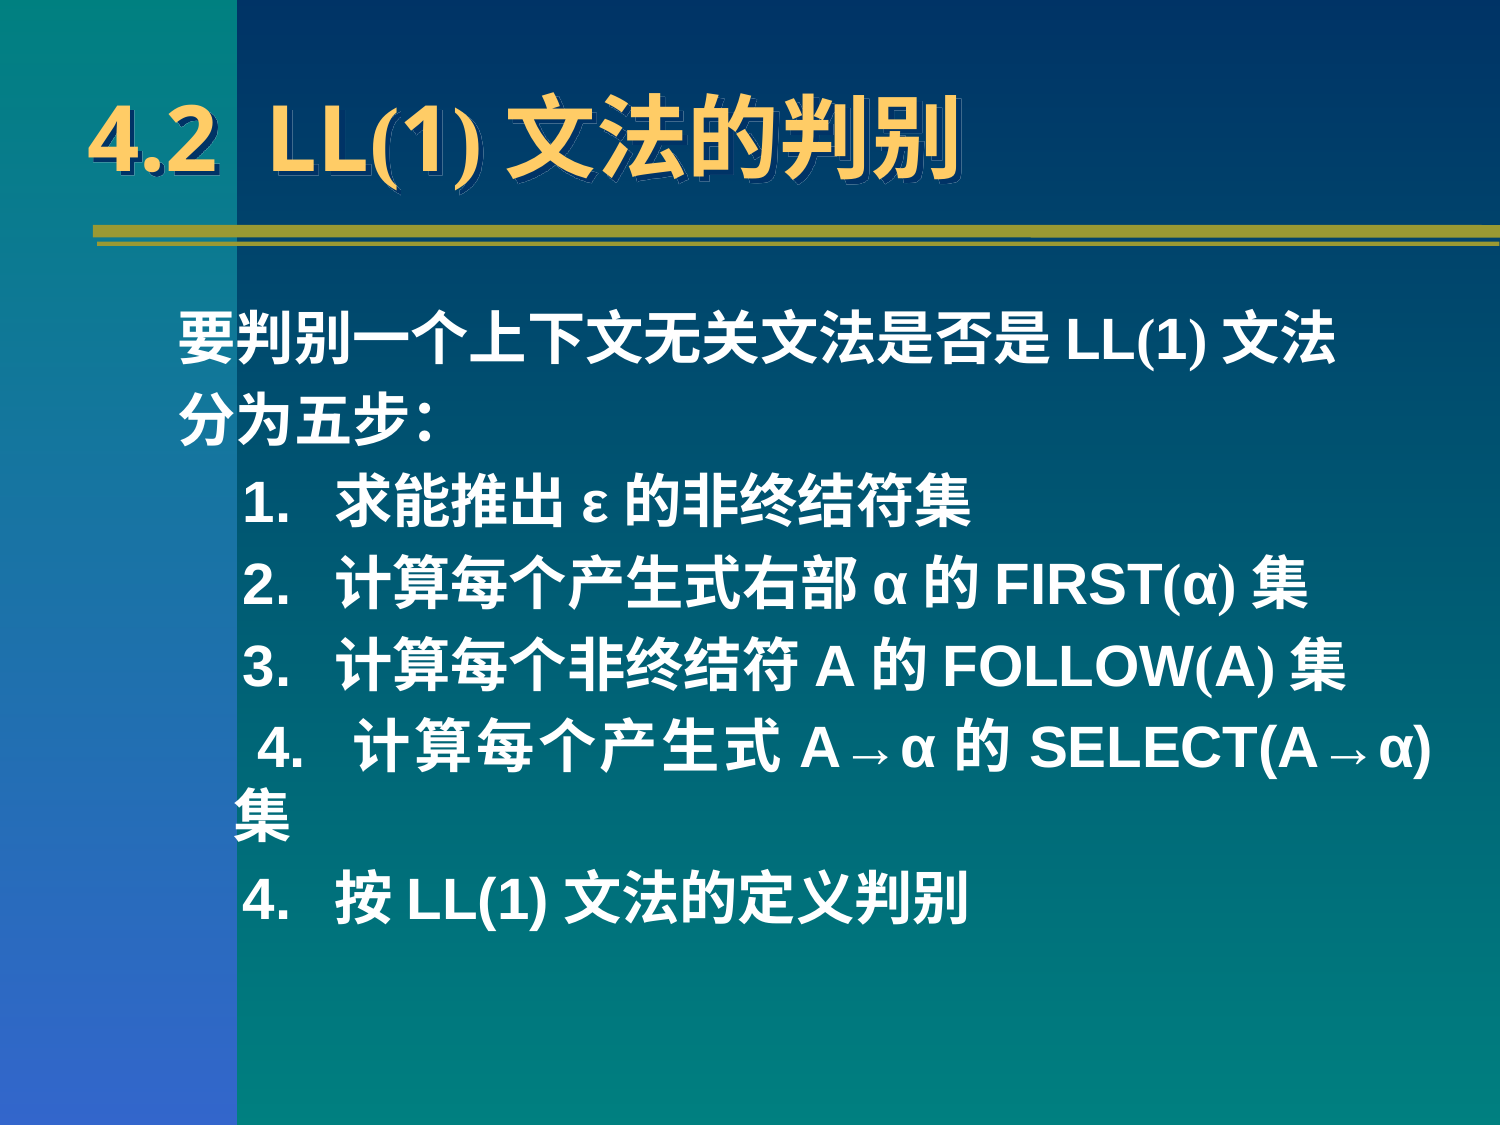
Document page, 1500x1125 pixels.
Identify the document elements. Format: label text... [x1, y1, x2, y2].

title 4.2 LL(1)文法的判别 [71, 43, 1375, 225]
list 要判别一个上下文无关文法是否是LL(1)文法 分为五步： 1. 求能推出ε的非终结符集 2. 计算每个产生式右部α的FIRST(α)集 3. 计算每个非终结符A的FOLLOW(A)集 4. 计算每个产生式A→α的SELECT(A→α)集 4. 按LL(1)文法的定义判别 [162, 293, 1463, 975]
